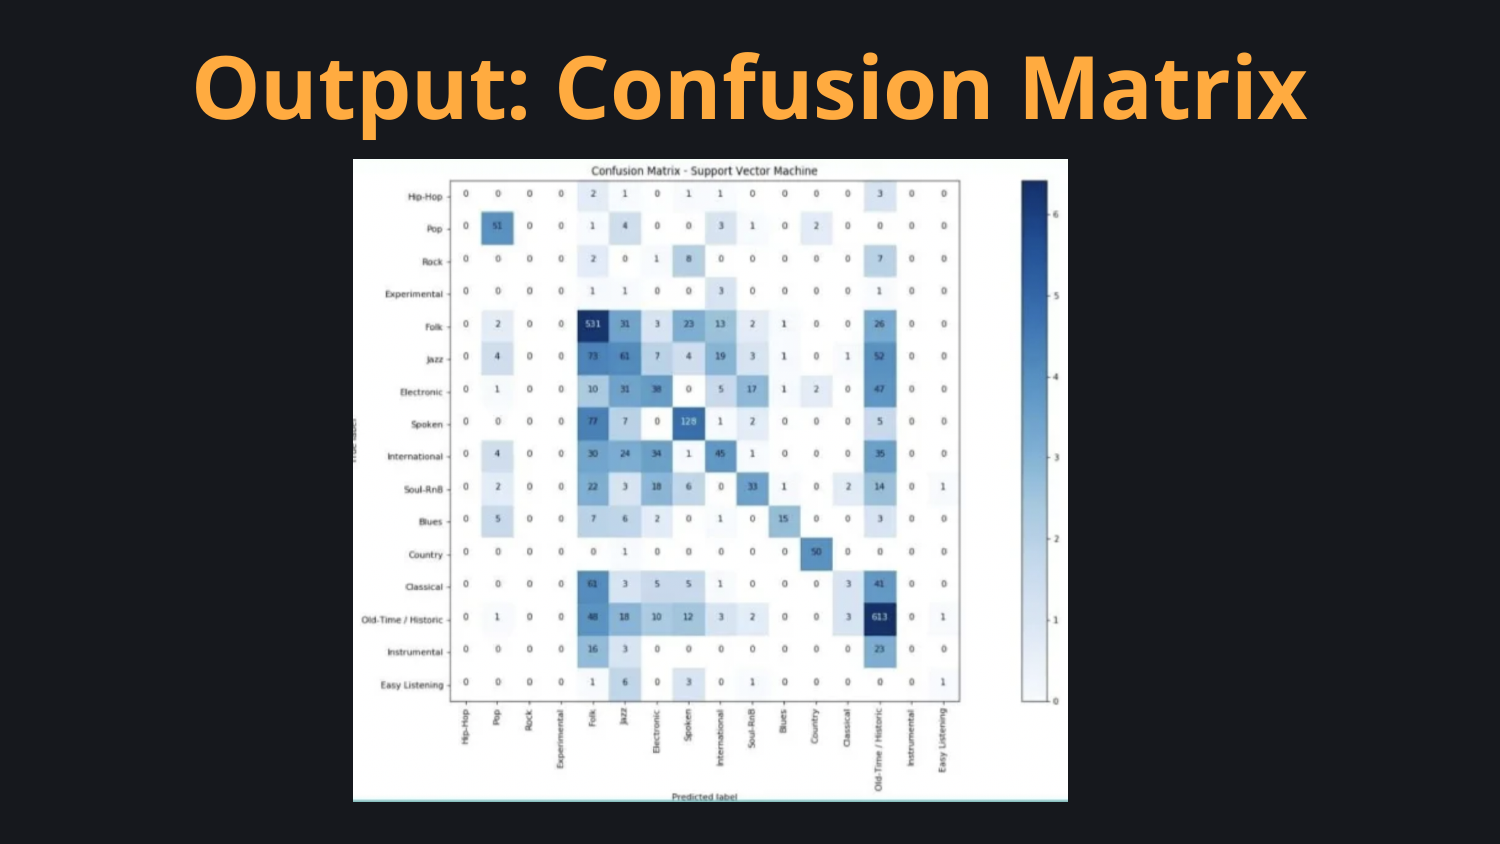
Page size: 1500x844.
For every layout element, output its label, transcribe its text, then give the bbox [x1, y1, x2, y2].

title Output: Confusion Matrix [0, 39, 1500, 152]
picture [353, 159, 1069, 802]
